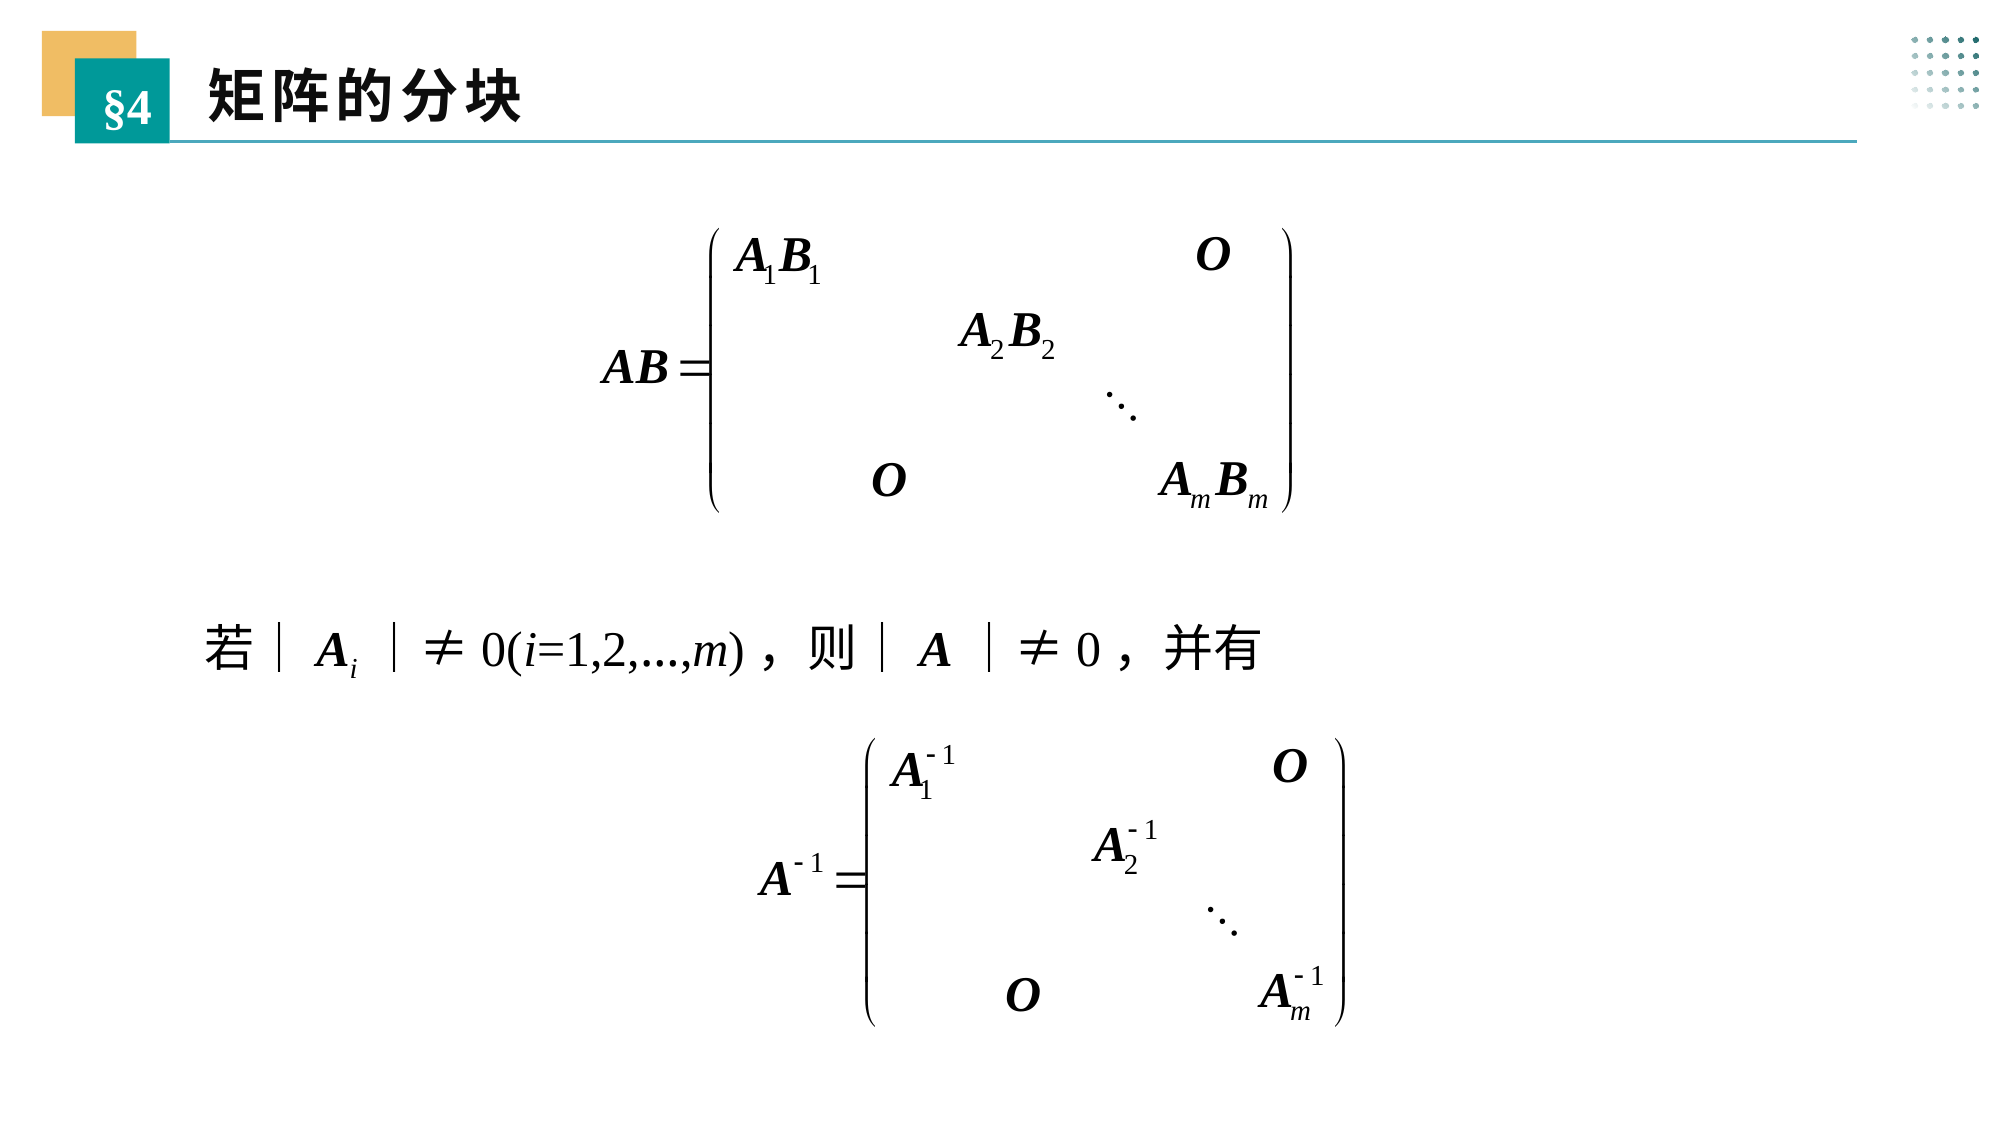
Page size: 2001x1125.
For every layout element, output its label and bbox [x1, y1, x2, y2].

text_box [189, 608, 1877, 1033]
text_box [595, 222, 1302, 519]
text_box [79, 51, 596, 143]
